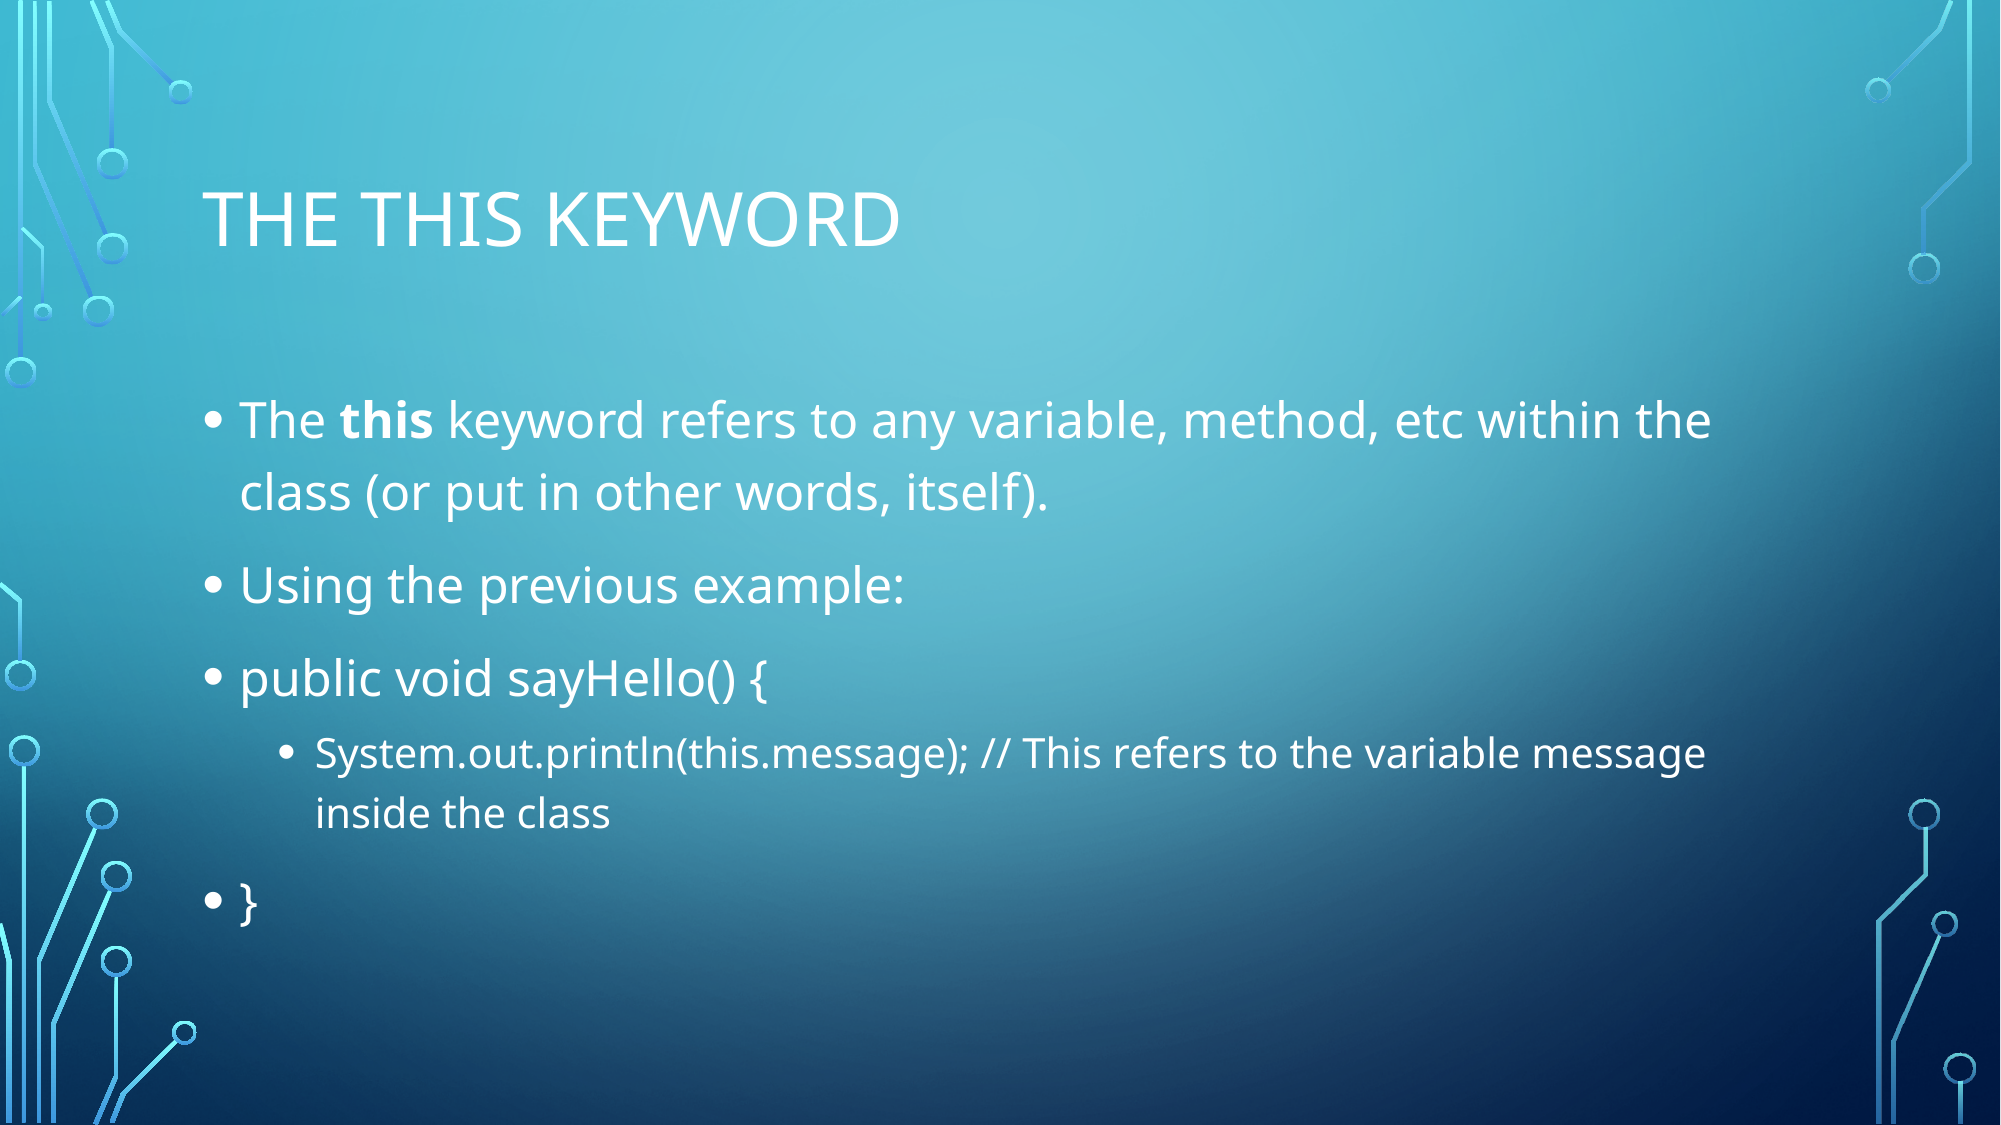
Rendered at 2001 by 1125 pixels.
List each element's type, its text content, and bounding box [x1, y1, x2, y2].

list The this keyword refers to any variable, method, etc within the class (or put in other words, itself). Using the previous example: public void sayHello() { System.out.println(this.message); // This refers to the variable message inside the class } [187, 369, 1813, 950]
title The this Keyword [187, 101, 1813, 344]
